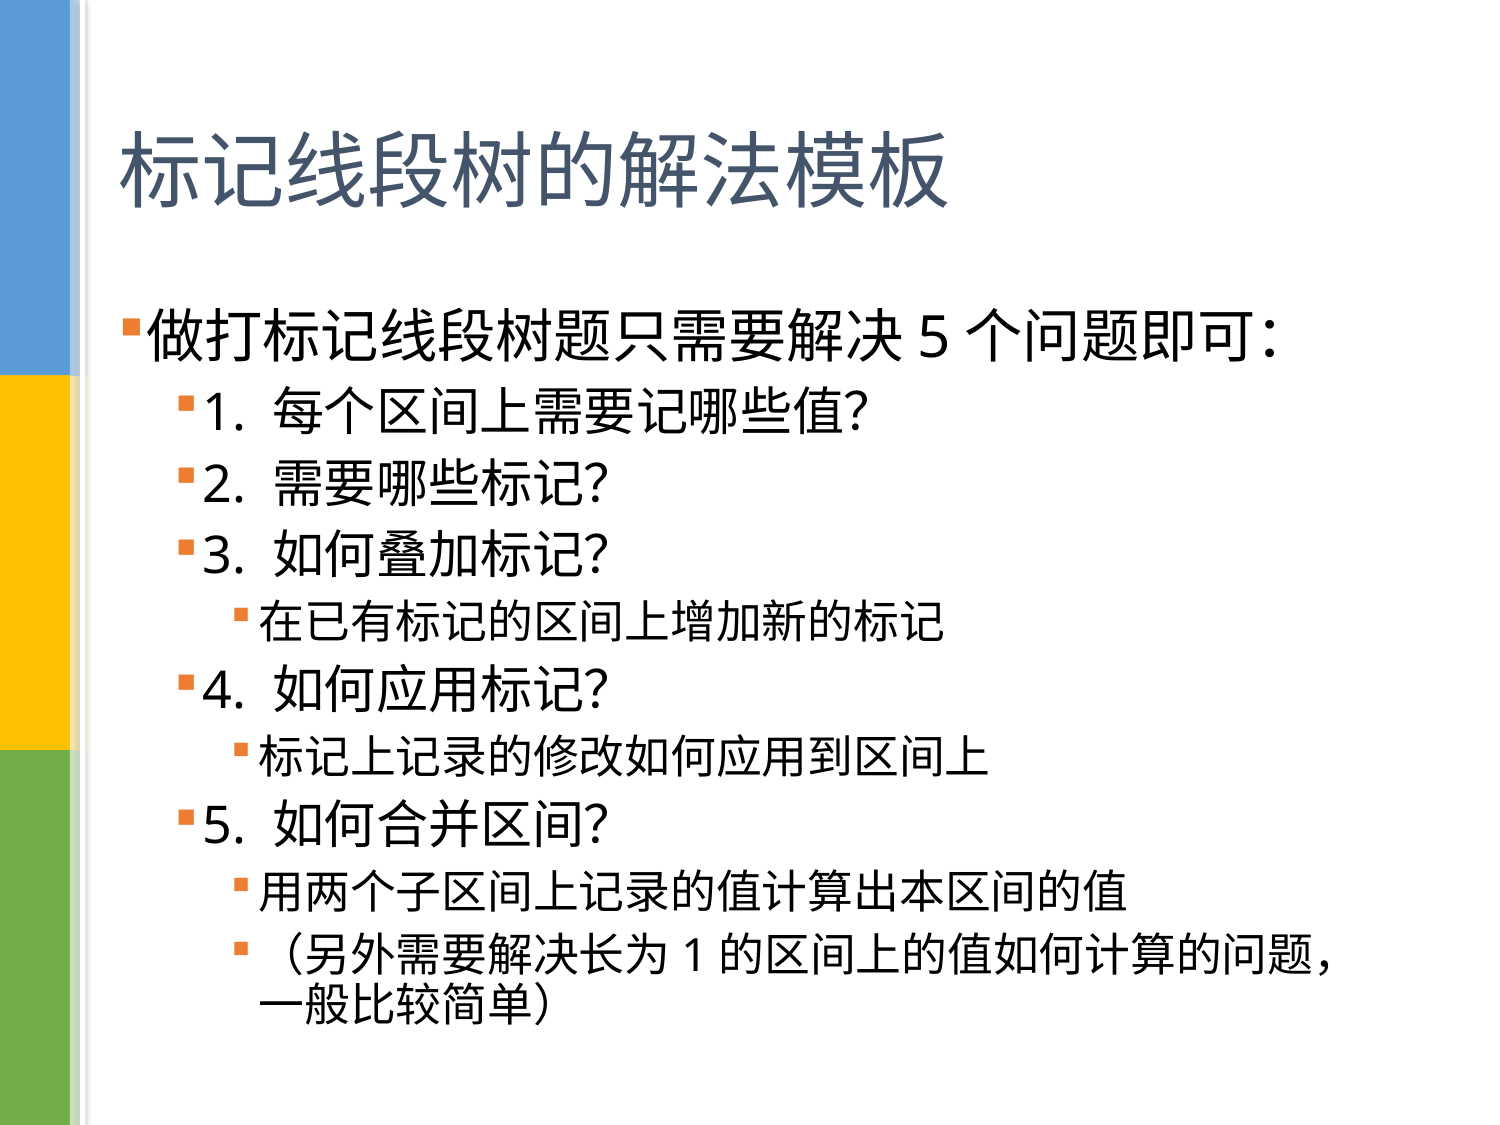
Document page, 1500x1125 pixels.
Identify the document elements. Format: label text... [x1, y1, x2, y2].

list 做打标记线段树题只需要解决5个问题即可： 1. 每个区间上需要记哪些值？ 2. 需要哪些标记？ 3. 如何叠加标记？ 在已有标记的区间上增加新的标记 4. 如何应用标记？ 标记上记录的修改如何应用到区间上 5. 如何合并区间？ 用两个子区间上记录的值计算出本区间的值 （另外需要解决长为1的区间上的值如何计算的问题，一般比较简单） [103, 299, 1397, 1089]
title 标记线段树的解法模板 [103, 59, 1397, 278]
